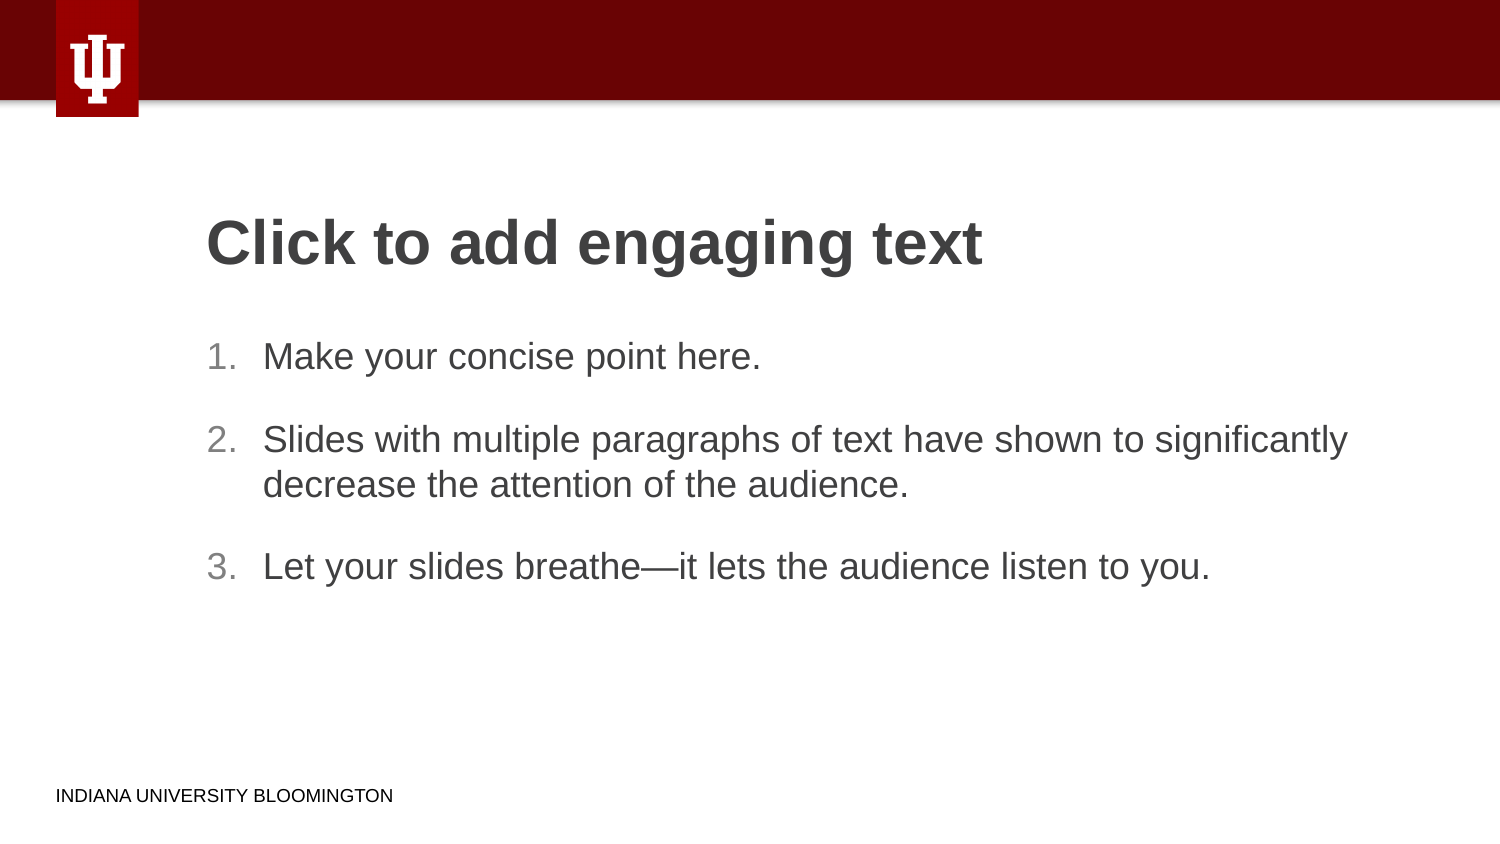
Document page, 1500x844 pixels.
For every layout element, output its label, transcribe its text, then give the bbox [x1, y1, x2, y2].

title Click to add engaging text [191, 181, 1400, 297]
list Make your concise point here. Slides with multiple paragraphs of text have shown to significantly decrease the attention of the audience. Let your slides breathe—it lets the audience listen to you. [191, 324, 1400, 786]
picture [44, 0, 152, 125]
